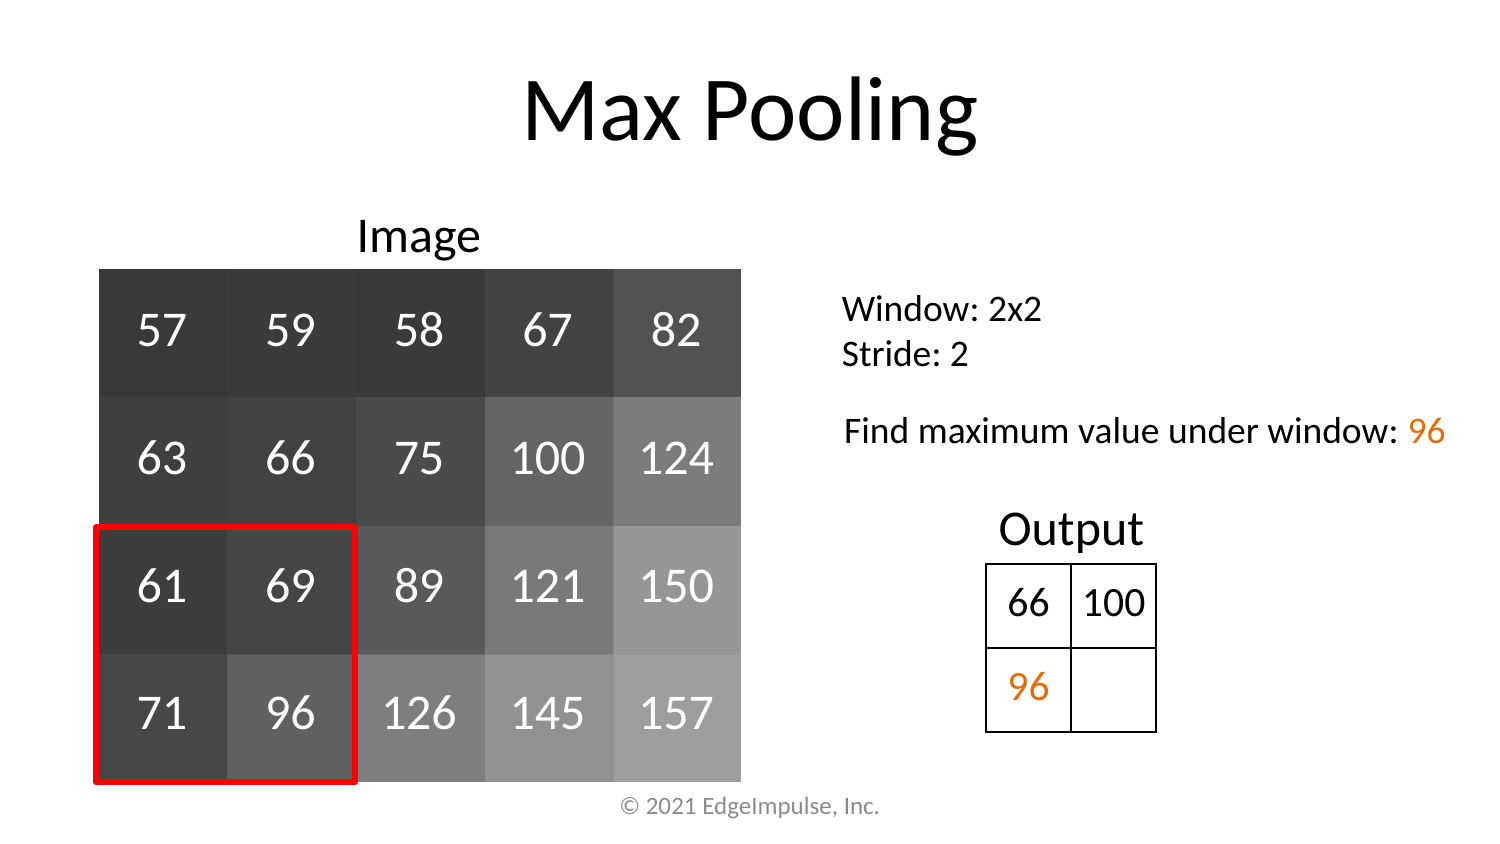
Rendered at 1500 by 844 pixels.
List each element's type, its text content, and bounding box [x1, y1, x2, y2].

table_header 100 [1072, 565, 1155, 647]
text_box Window: 2x2 Stride: 2 [827, 276, 1058, 381]
picture [98, 269, 741, 783]
text_box Output [948, 487, 1195, 563]
text_box Find maximum value under window: 96 [829, 399, 1461, 459]
title Max Pooling [75, 33, 1425, 175]
table_cell 96 [987, 649, 1070, 731]
table_cell [1072, 649, 1155, 731]
table_header 66 [987, 565, 1070, 647]
footer © 2021 EdgeImpulse, Inc. [512, 782, 988, 827]
text_box Image [97, 195, 741, 268]
